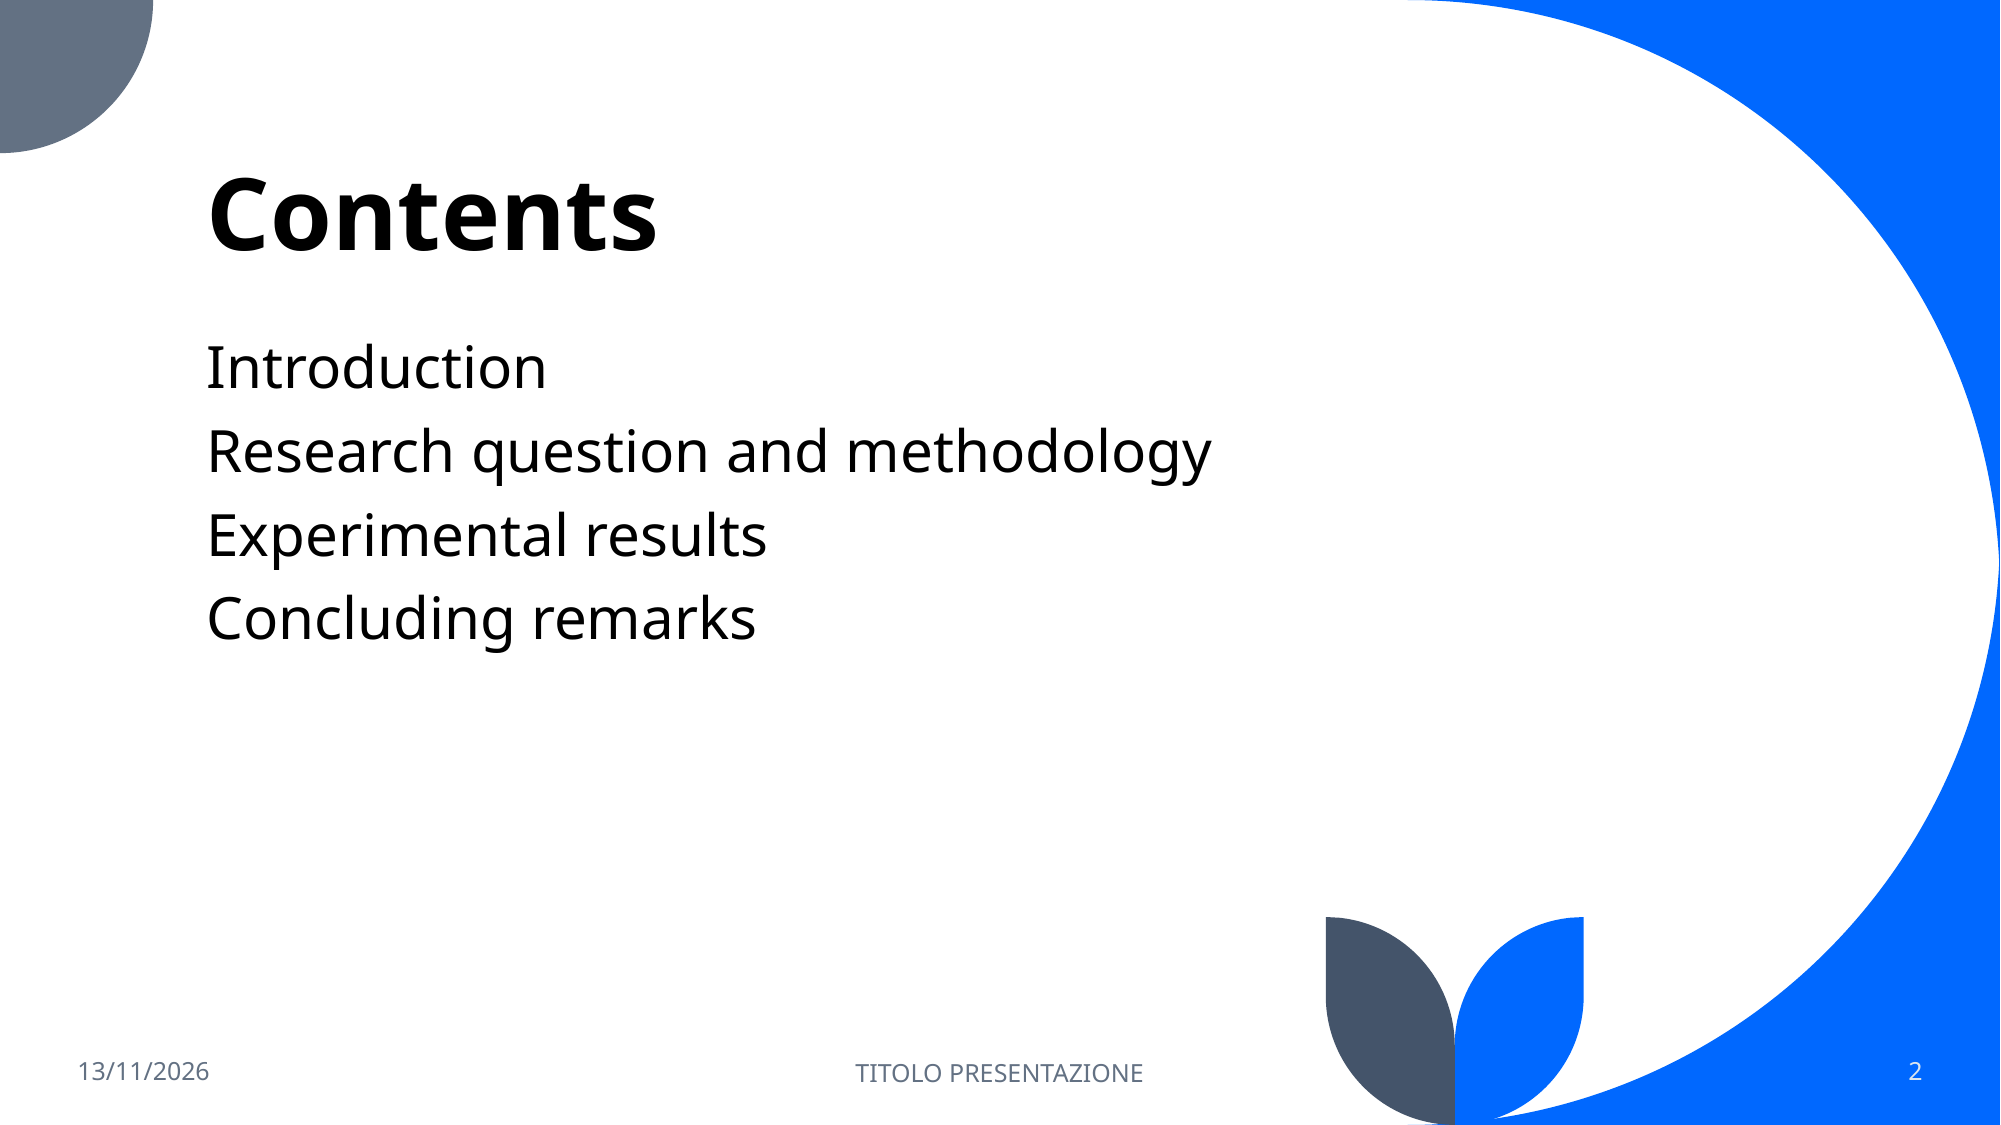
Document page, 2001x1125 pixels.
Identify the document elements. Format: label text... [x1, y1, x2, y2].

footer TITOLO PRESENTAZIONE [662, 1042, 1338, 1103]
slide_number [62, 1042, 513, 1103]
slide_number 2 [1665, 1042, 1938, 1103]
title Contents [191, 62, 1796, 280]
list Introduction Research question and methodology Experimental results Concluding remarks [191, 330, 1796, 884]
